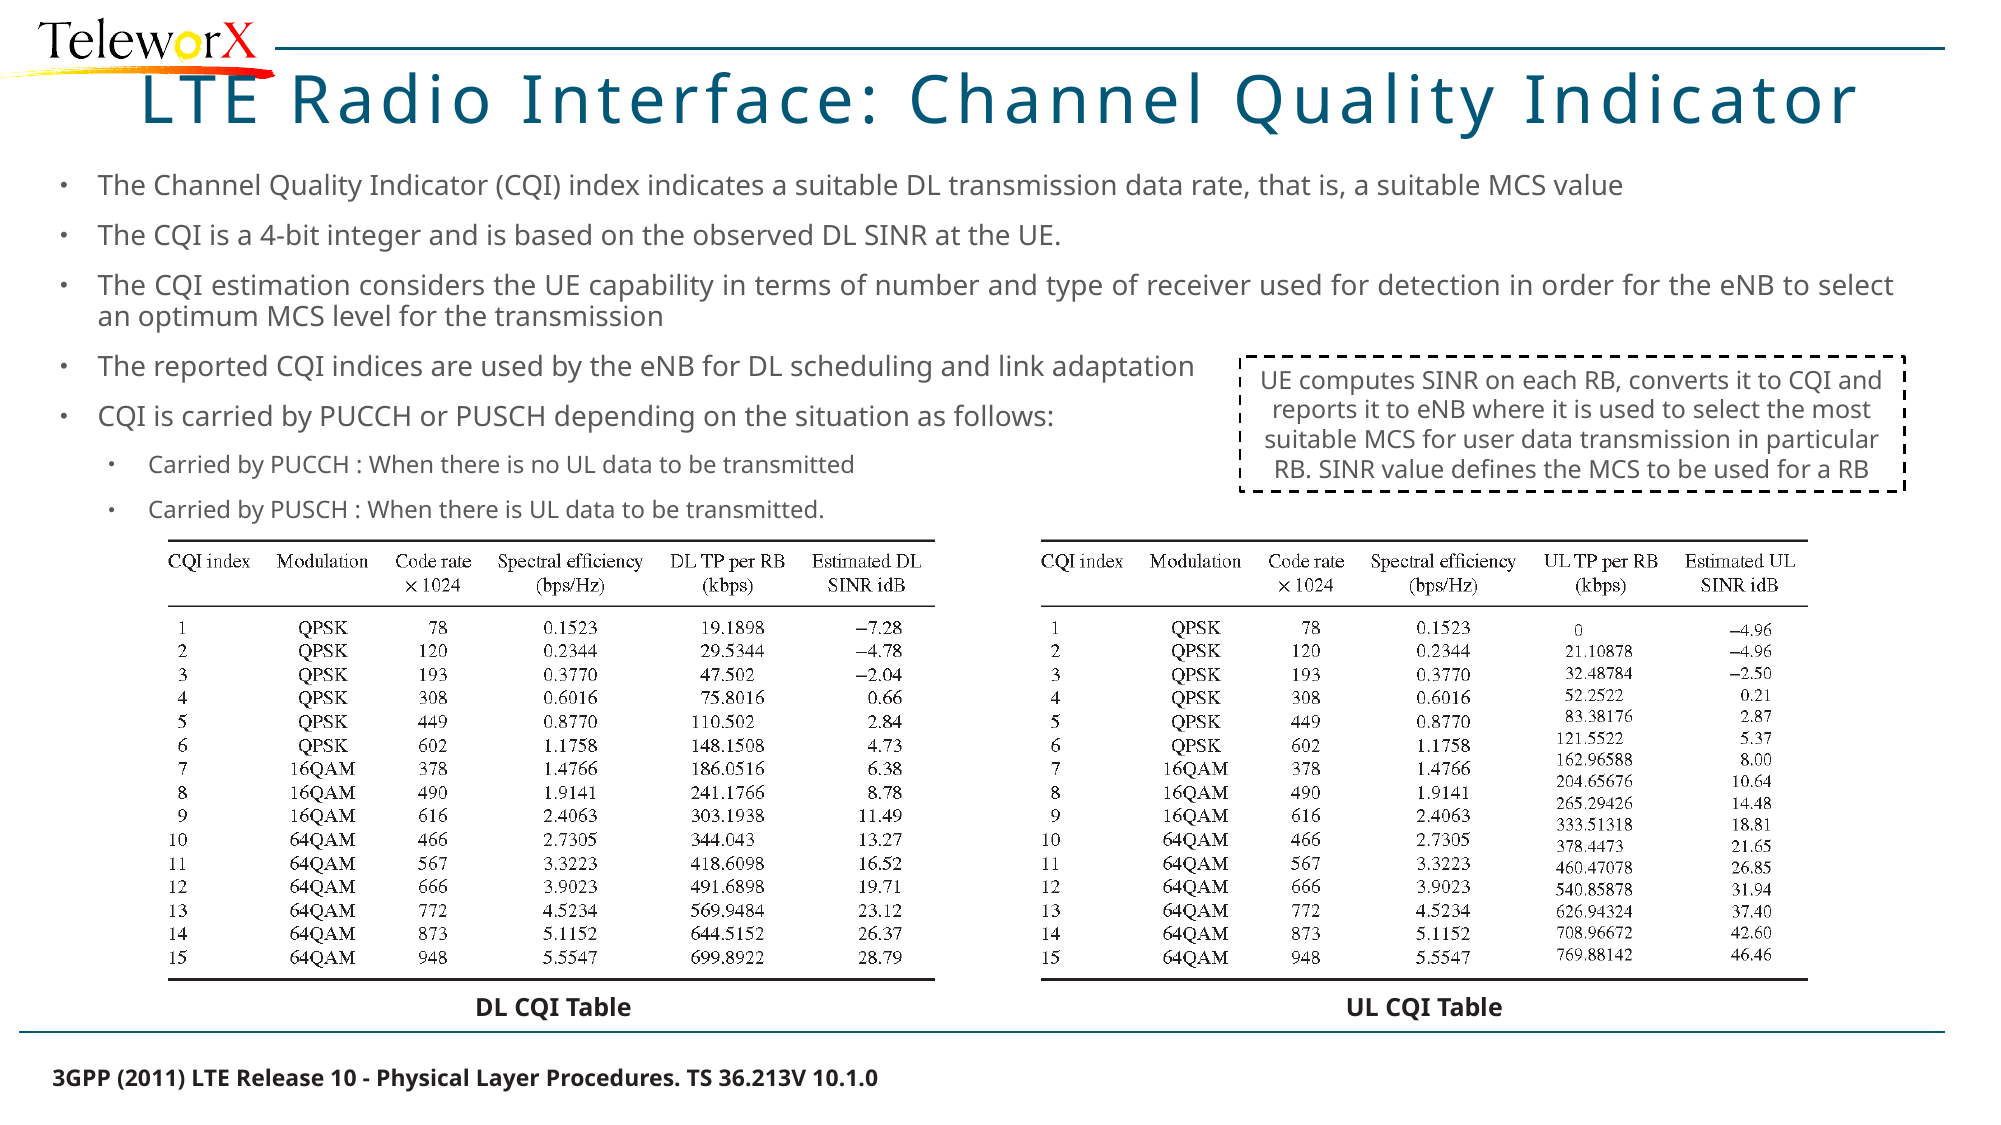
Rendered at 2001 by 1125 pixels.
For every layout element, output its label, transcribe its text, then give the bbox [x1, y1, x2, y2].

picture [164, 535, 939, 985]
text_box UE computes SINR on each RB, converts it to CQI and reports it to eNB where it is used to select the most suitable MCS for user data transmission in particular RB. SINR value defines the MCS to be used for a RB [1239, 356, 1905, 492]
title LTE Radio Interface: Channel Quality Indicator [0, 54, 2000, 145]
text_box 3GPP (2011) LTE Release 10 - Physical Layer Procedures. TS 36.213V 10.1.0 [37, 1056, 1386, 1099]
list The Channel Quality Indicator (CQI) index indicates a suitable DL transmission data rate, that is, a suitable MCS value The CQI is a 4-bit integer and is based on the observed DL SINR at the UE. The CQI estimation considers the UE capability in terms of number and type of receiver used for detection in order for the eNB to select an optimum MCS level for the transmission The reported CQI indices are used by the eNB for DL scheduling and link adaptation CQI is carried by PUCCH or PUSCH depending on the situation as follows: Carried by PUCCH : When there is no UL data to be transmitted Carried by PUSCH : When there is UL data to be transmitted. [39, 163, 1911, 536]
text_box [1037, 535, 1812, 985]
text_box DL CQI Table [460, 985, 647, 1029]
picture [0, 17, 276, 54]
text_box UL CQI Table [1331, 985, 1518, 1029]
